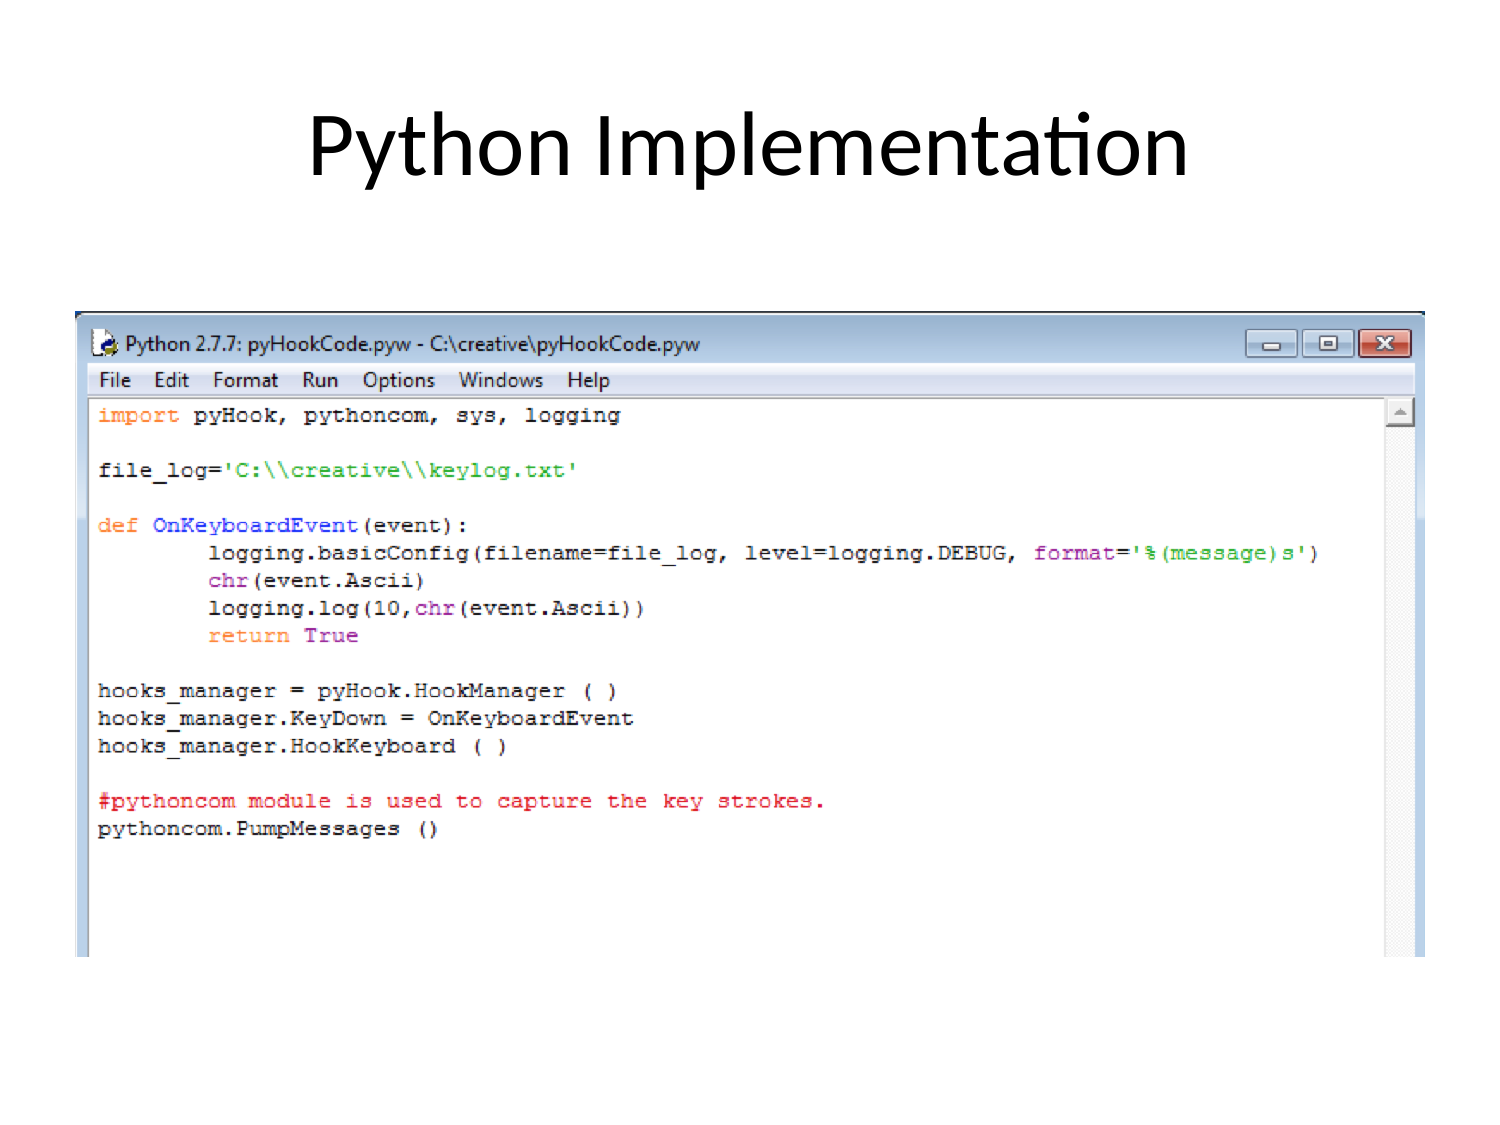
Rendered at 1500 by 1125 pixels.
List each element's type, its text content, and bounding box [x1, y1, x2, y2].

title Python Implementation [75, 45, 1425, 233]
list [74, 262, 1426, 1006]
